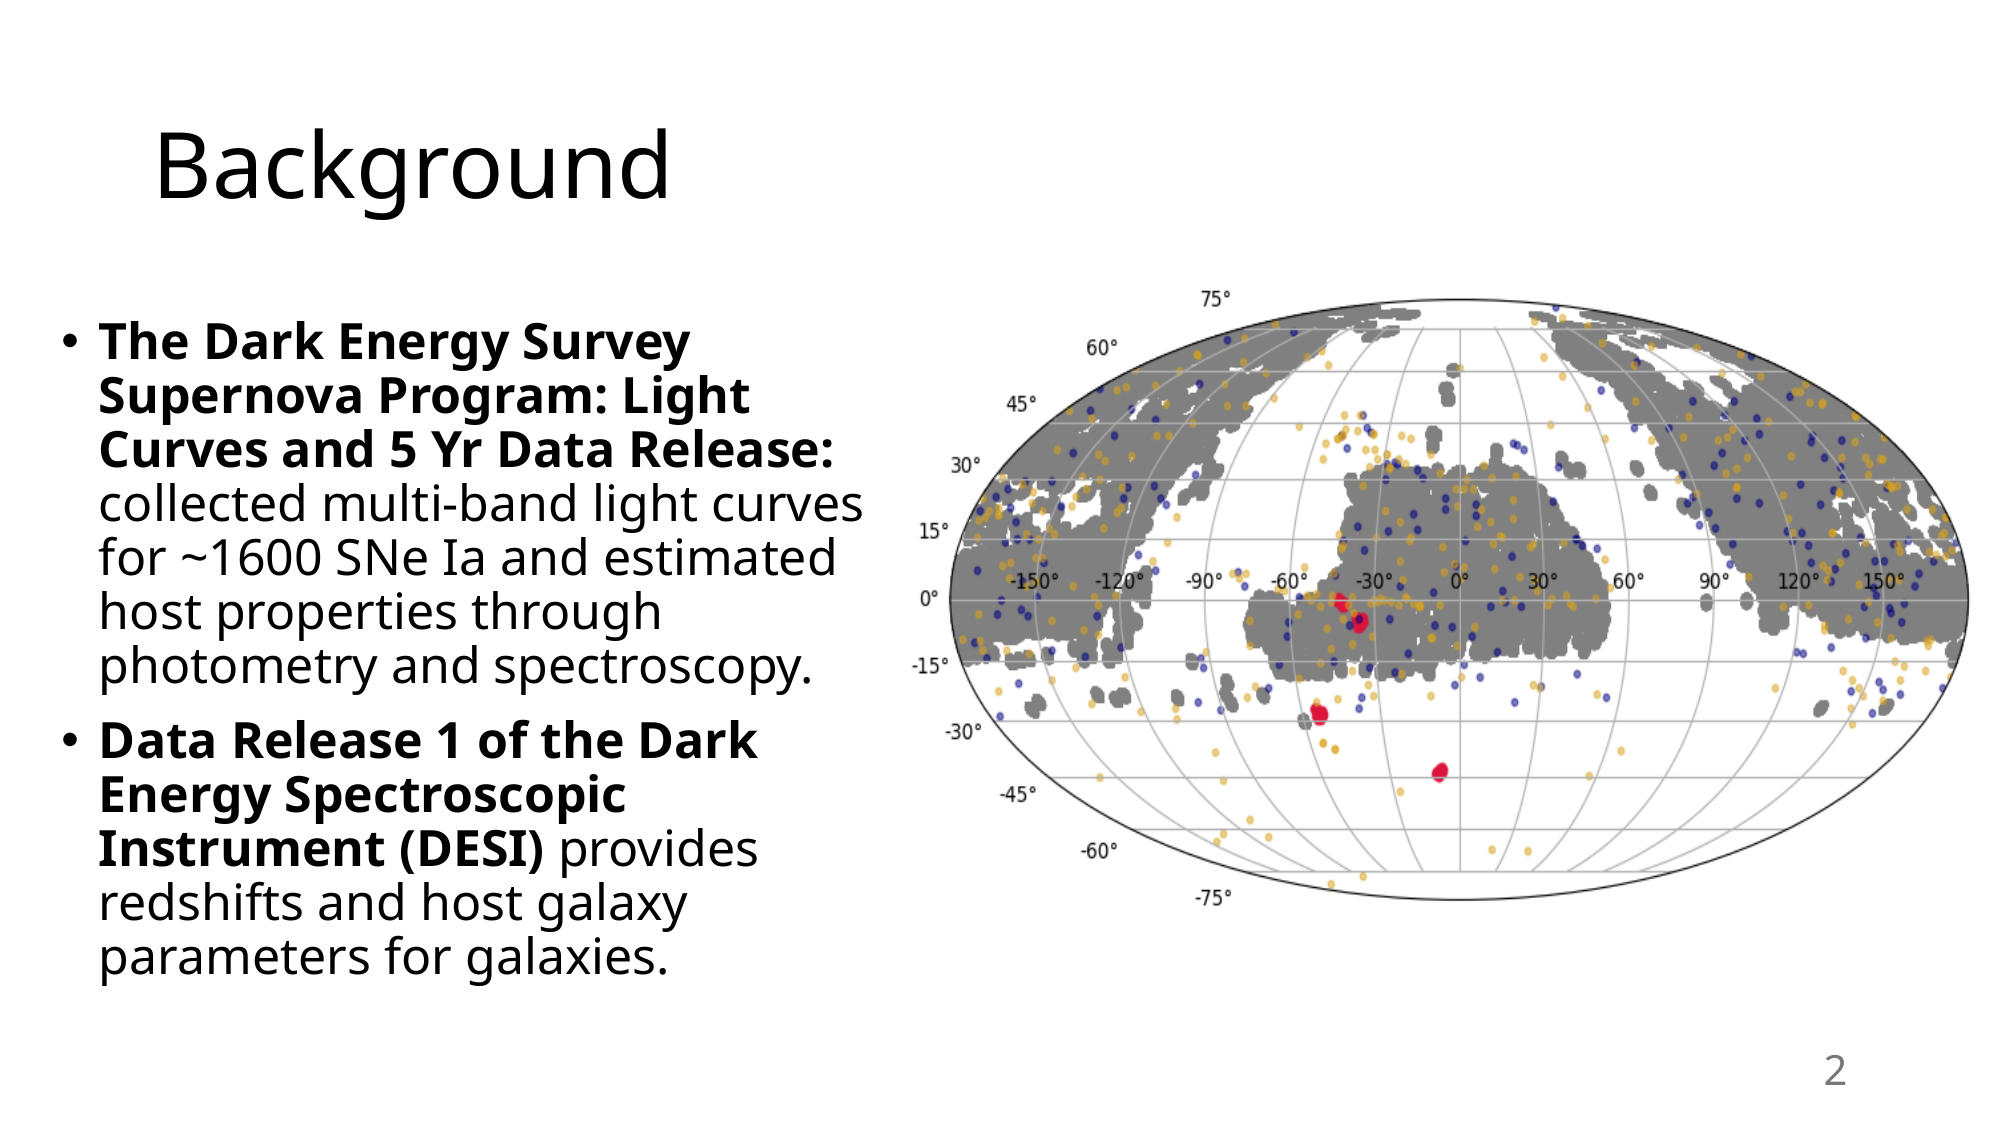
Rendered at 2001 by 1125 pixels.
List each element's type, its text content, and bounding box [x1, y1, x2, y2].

picture [908, 276, 1981, 908]
slide_number 2 [1412, 1042, 1863, 1103]
title Background [137, 59, 1863, 278]
list The Dark Energy Survey Supernova Program: Light Curves and 5 Yr Data Release: collected multi-band light curves for ~1600 SNe Ia and estimated host properties through photometry and spectroscopy. Data Release 1 of the Dark Energy Spectroscopic Instrument (DESI) provides redshifts and host galaxy parameters for galaxies. [46, 308, 909, 1023]
